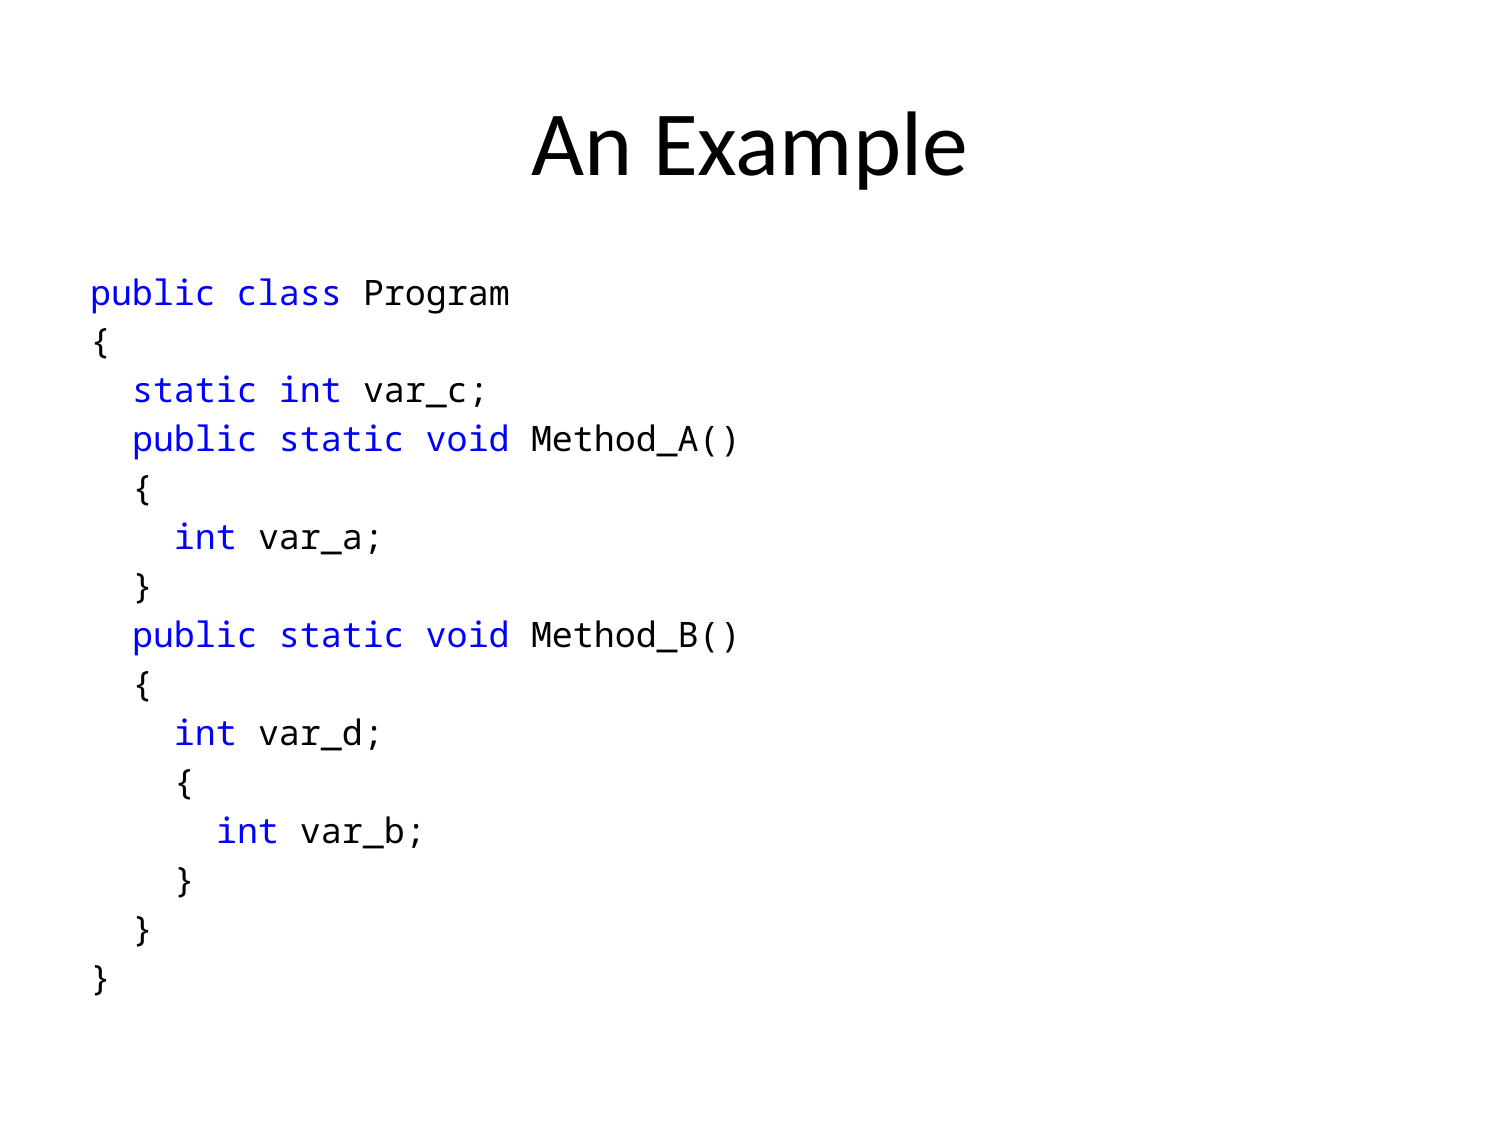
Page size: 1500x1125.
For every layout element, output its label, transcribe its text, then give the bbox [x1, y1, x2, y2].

list public class Program { static int var_c; public static void Method_A() { int var_a; } public static void Method_B() { int var_d; { int var_b; } } } [75, 262, 1425, 1005]
title An Example [75, 45, 1425, 233]
